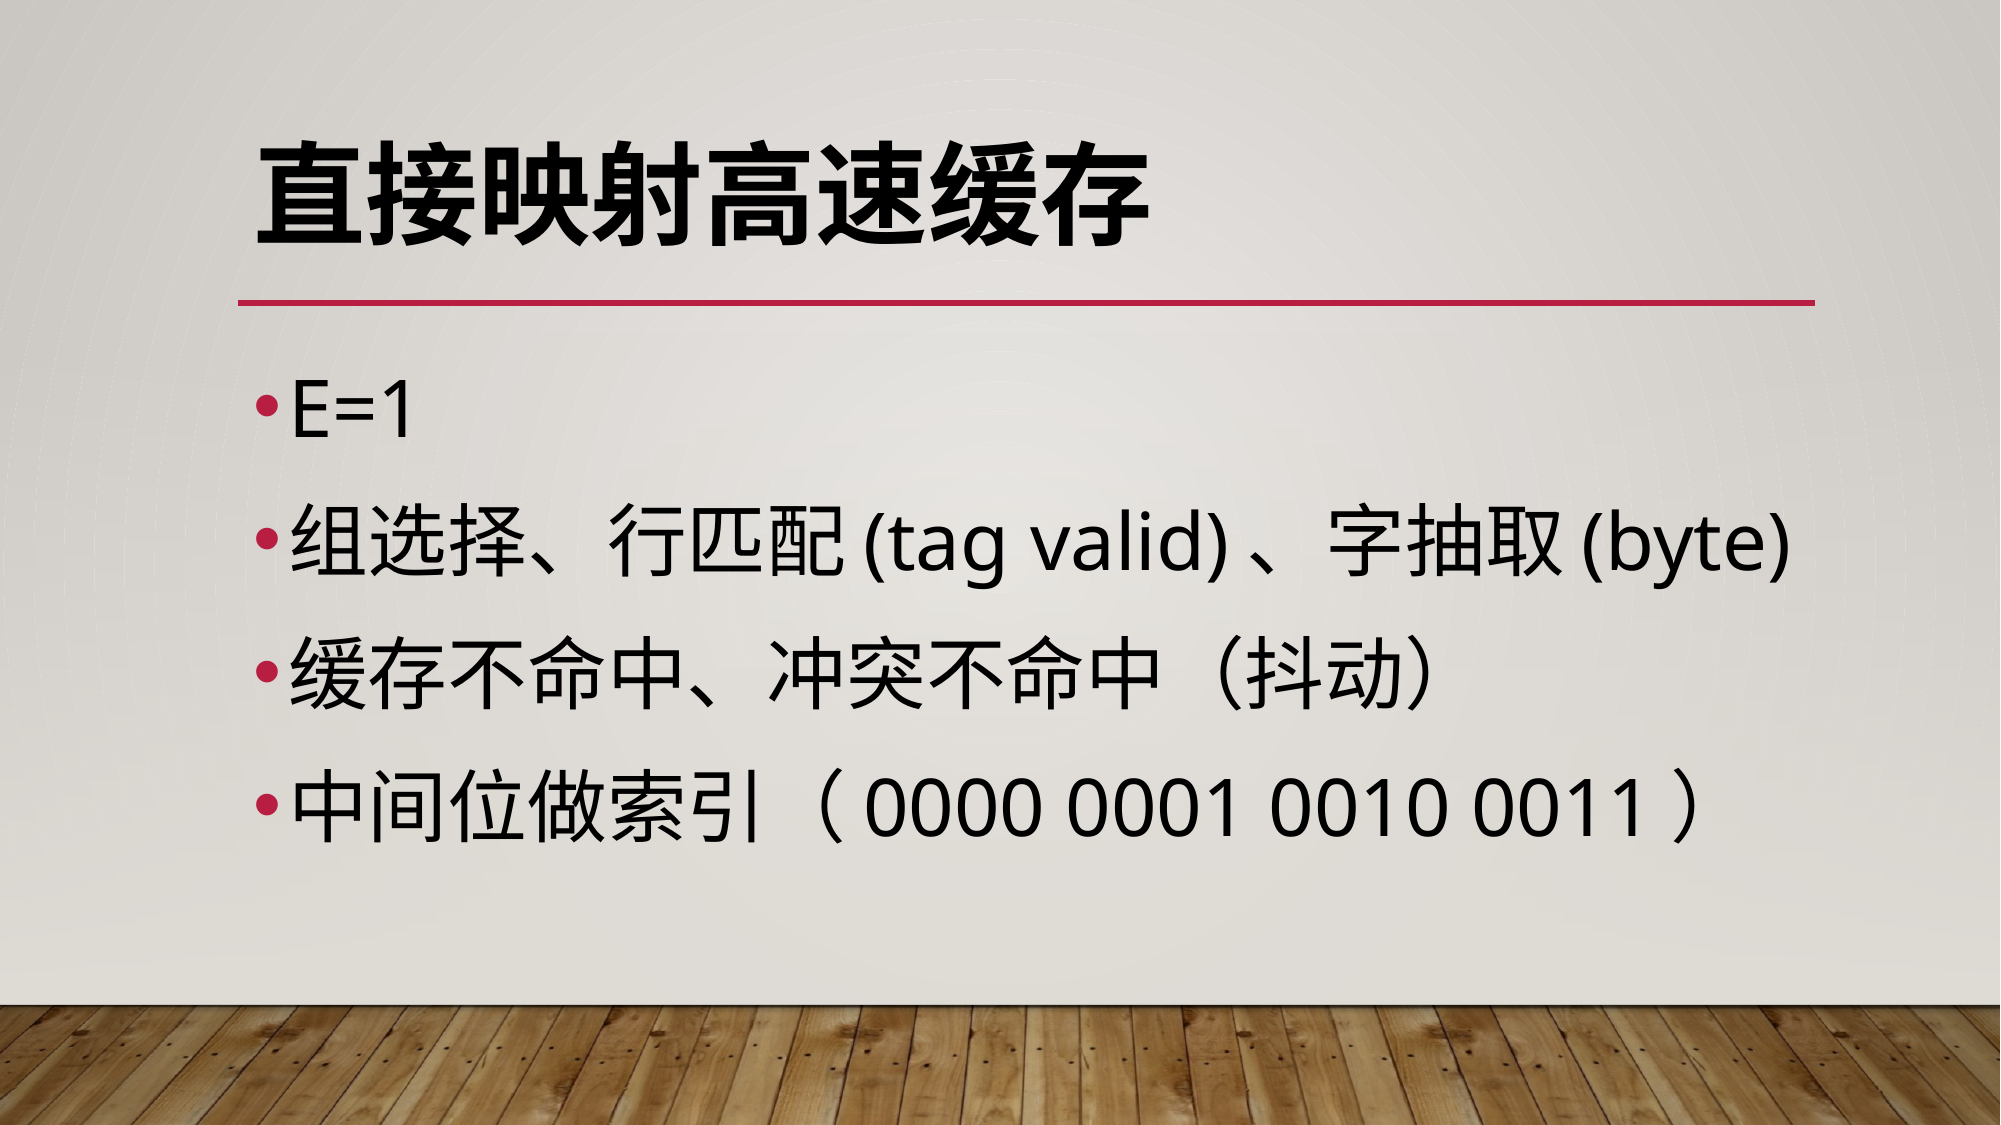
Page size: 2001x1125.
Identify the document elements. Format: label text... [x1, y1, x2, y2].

title 直接映射高速缓存 [238, 131, 1814, 305]
picture [0, 1005, 2000, 1125]
list E=1 组选择、行匹配(tag valid)、字抽取(byte) 缓存不命中、冲突不命中（抖动） 中间位做索引（0000 0001 0010 0011） [238, 330, 1814, 897]
